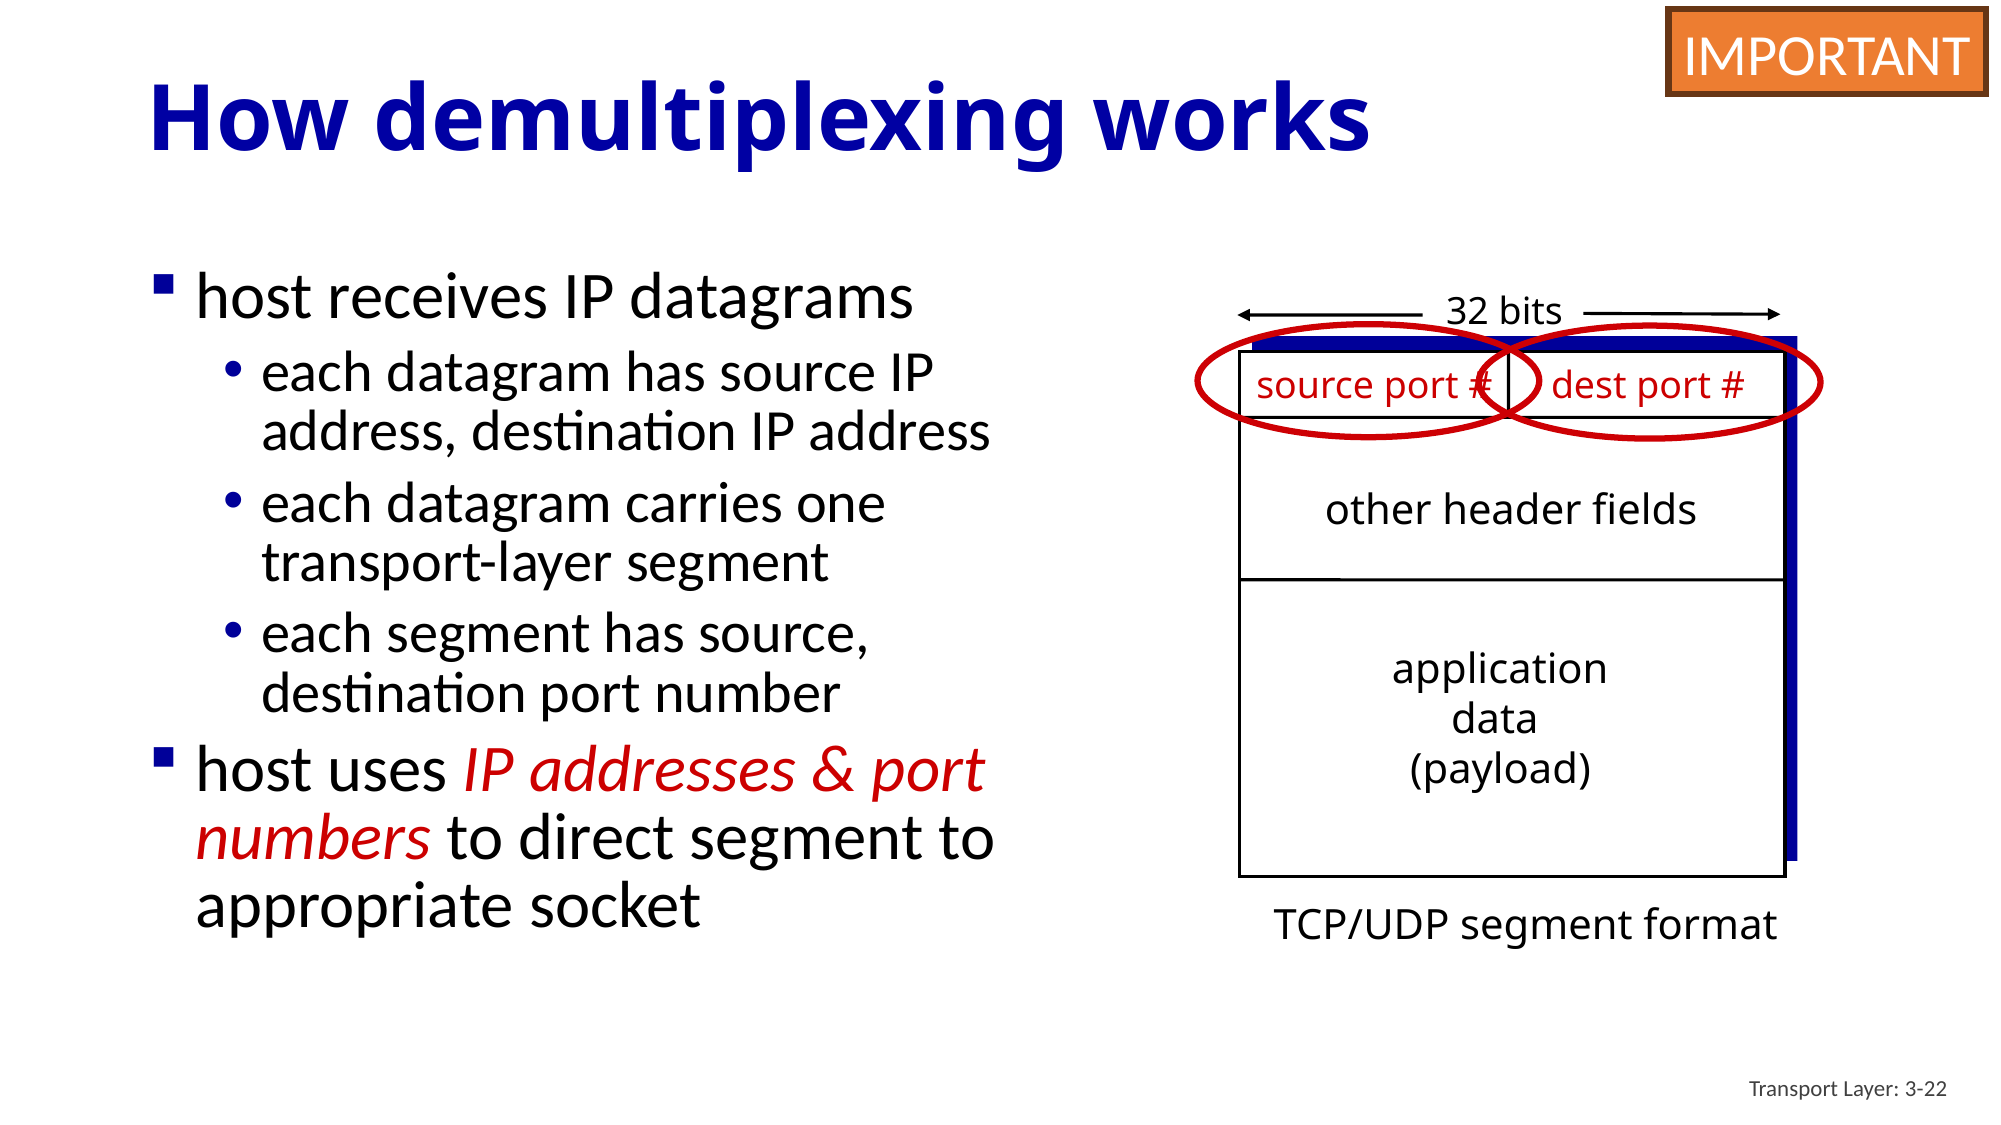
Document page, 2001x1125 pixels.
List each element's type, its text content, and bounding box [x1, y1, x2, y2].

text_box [1237, 279, 1798, 956]
slide_number Transport Layer: 3-22 [1512, 1056, 1963, 1117]
text_box IMPORTANT [1668, 8, 1987, 95]
text_box host receives IP datagrams each datagram has source IP address, destination IP address each datagram carries one transport-layer segment each segment has source, destination port number host uses IP addresses & port numbers to direct segment to appropriate socket [133, 256, 1069, 715]
text_box [1196, 343, 1237, 418]
text_box [1798, 353, 1822, 411]
title How demultiplexing works [131, 47, 1952, 195]
